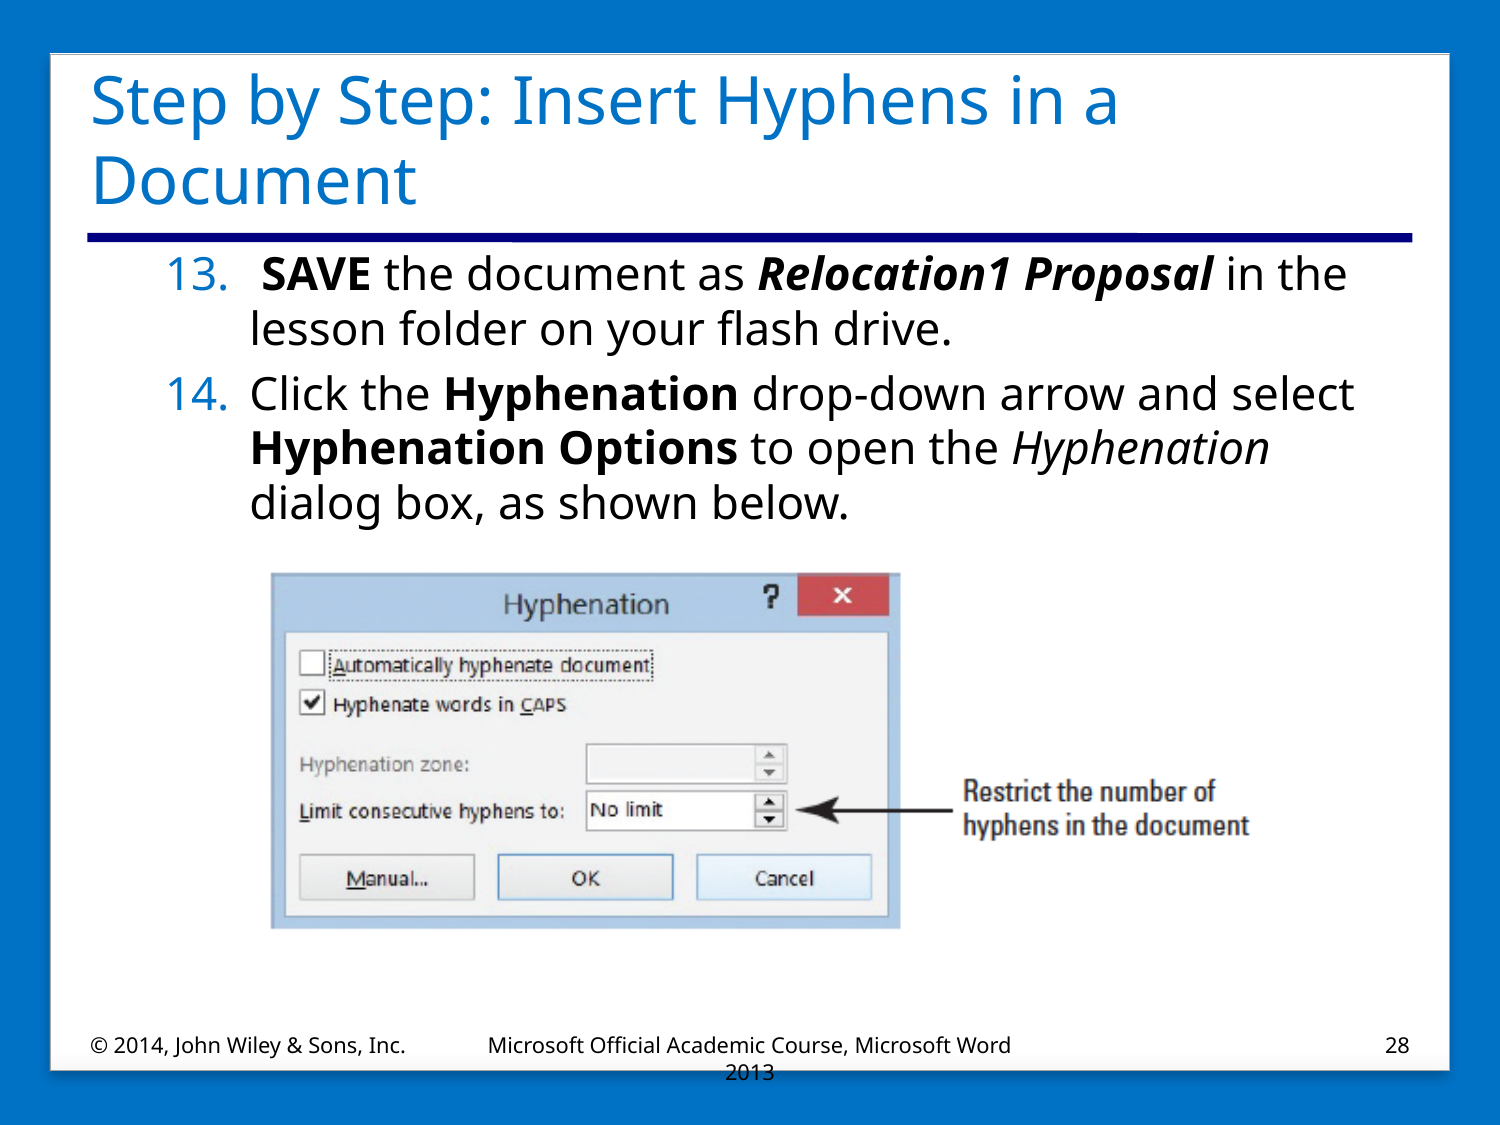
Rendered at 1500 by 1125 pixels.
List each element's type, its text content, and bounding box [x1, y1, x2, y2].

slide_number 28 [1074, 1024, 1426, 1103]
picture [262, 562, 1270, 949]
list SAVE the document as Relocation1 Proposal in the lesson folder on your flash drive. Click the Hyphenation drop-down arrow and select Hyphenation Options to open the Hyphenation dialog box, as shown below. [75, 237, 1425, 1063]
slide_number © 2014, John Wiley & Sons, Inc. [74, 1024, 426, 1103]
footer Microsoft Official Academic Course, Microsoft Word 2013 [449, 1024, 1051, 1103]
title Step by Step: Insert Hyphens in a Document [74, 74, 1426, 226]
